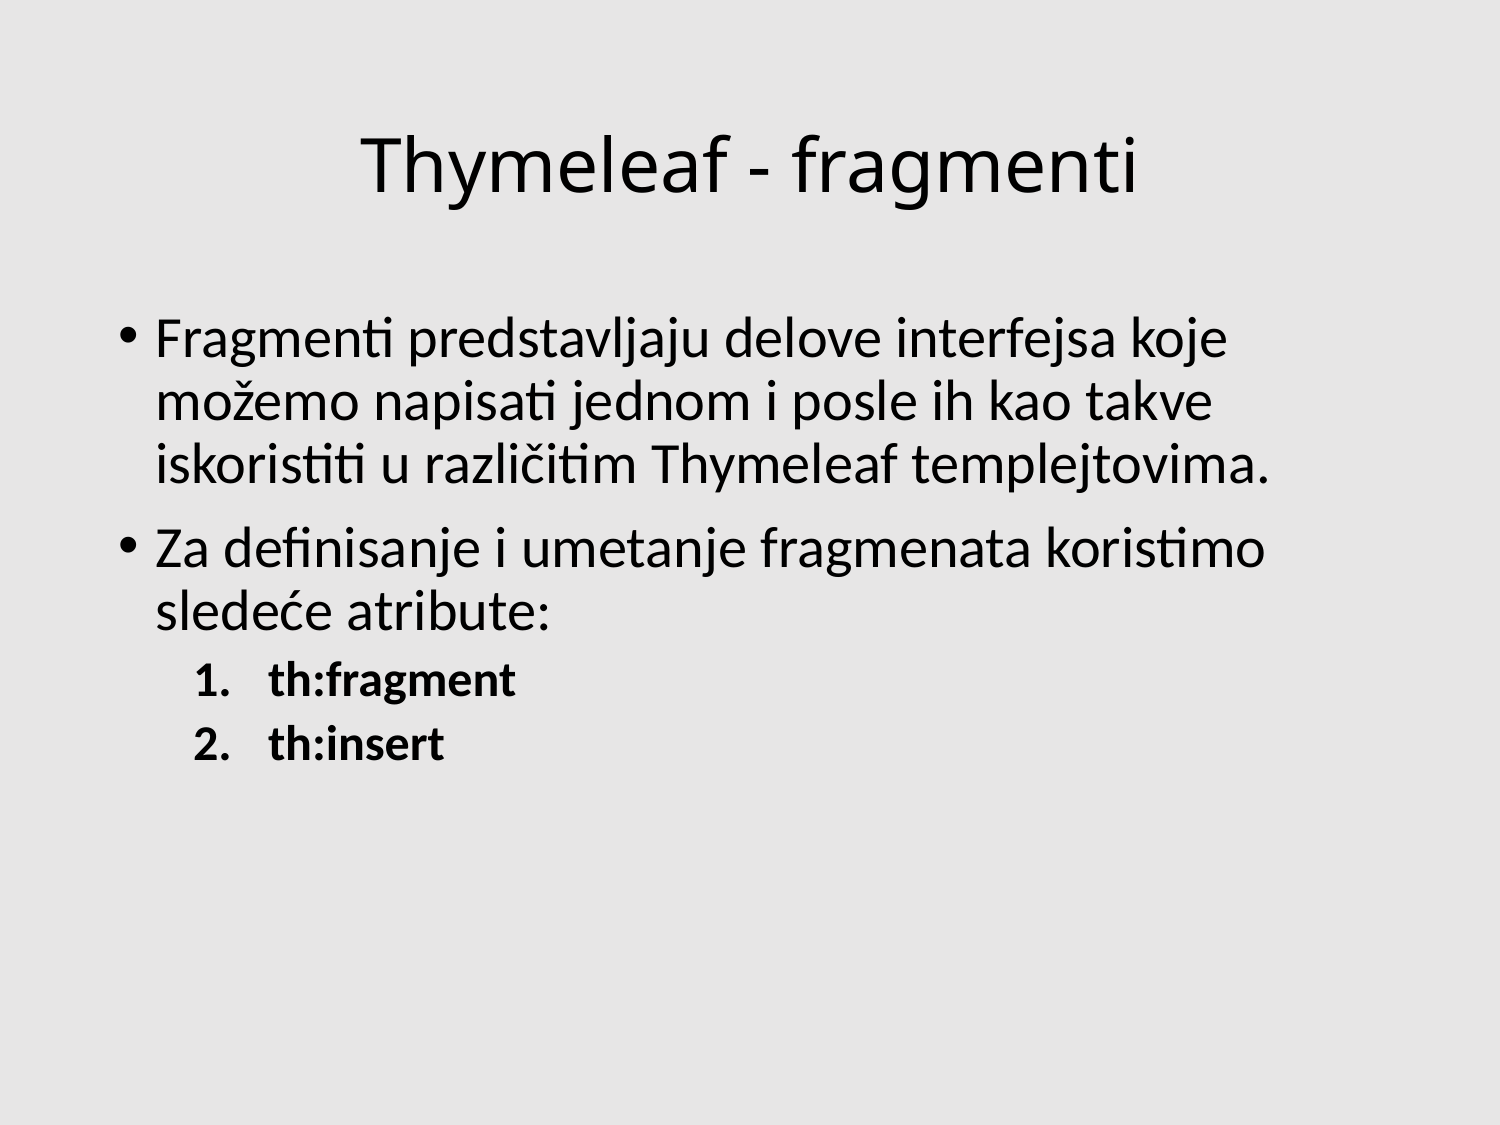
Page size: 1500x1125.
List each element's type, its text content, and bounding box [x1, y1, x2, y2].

list Fragmenti predstavljaju delove interfejsa koje možemo napisati jednom i posle ih kao takve iskoristiti u različitim Thymeleaf templejtovima. Za definisanje i umetanje fragmenata koristimo sledeće atribute: th:fragment th:insert [103, 299, 1397, 1014]
title Thymeleaf - fragmenti [103, 59, 1397, 278]
